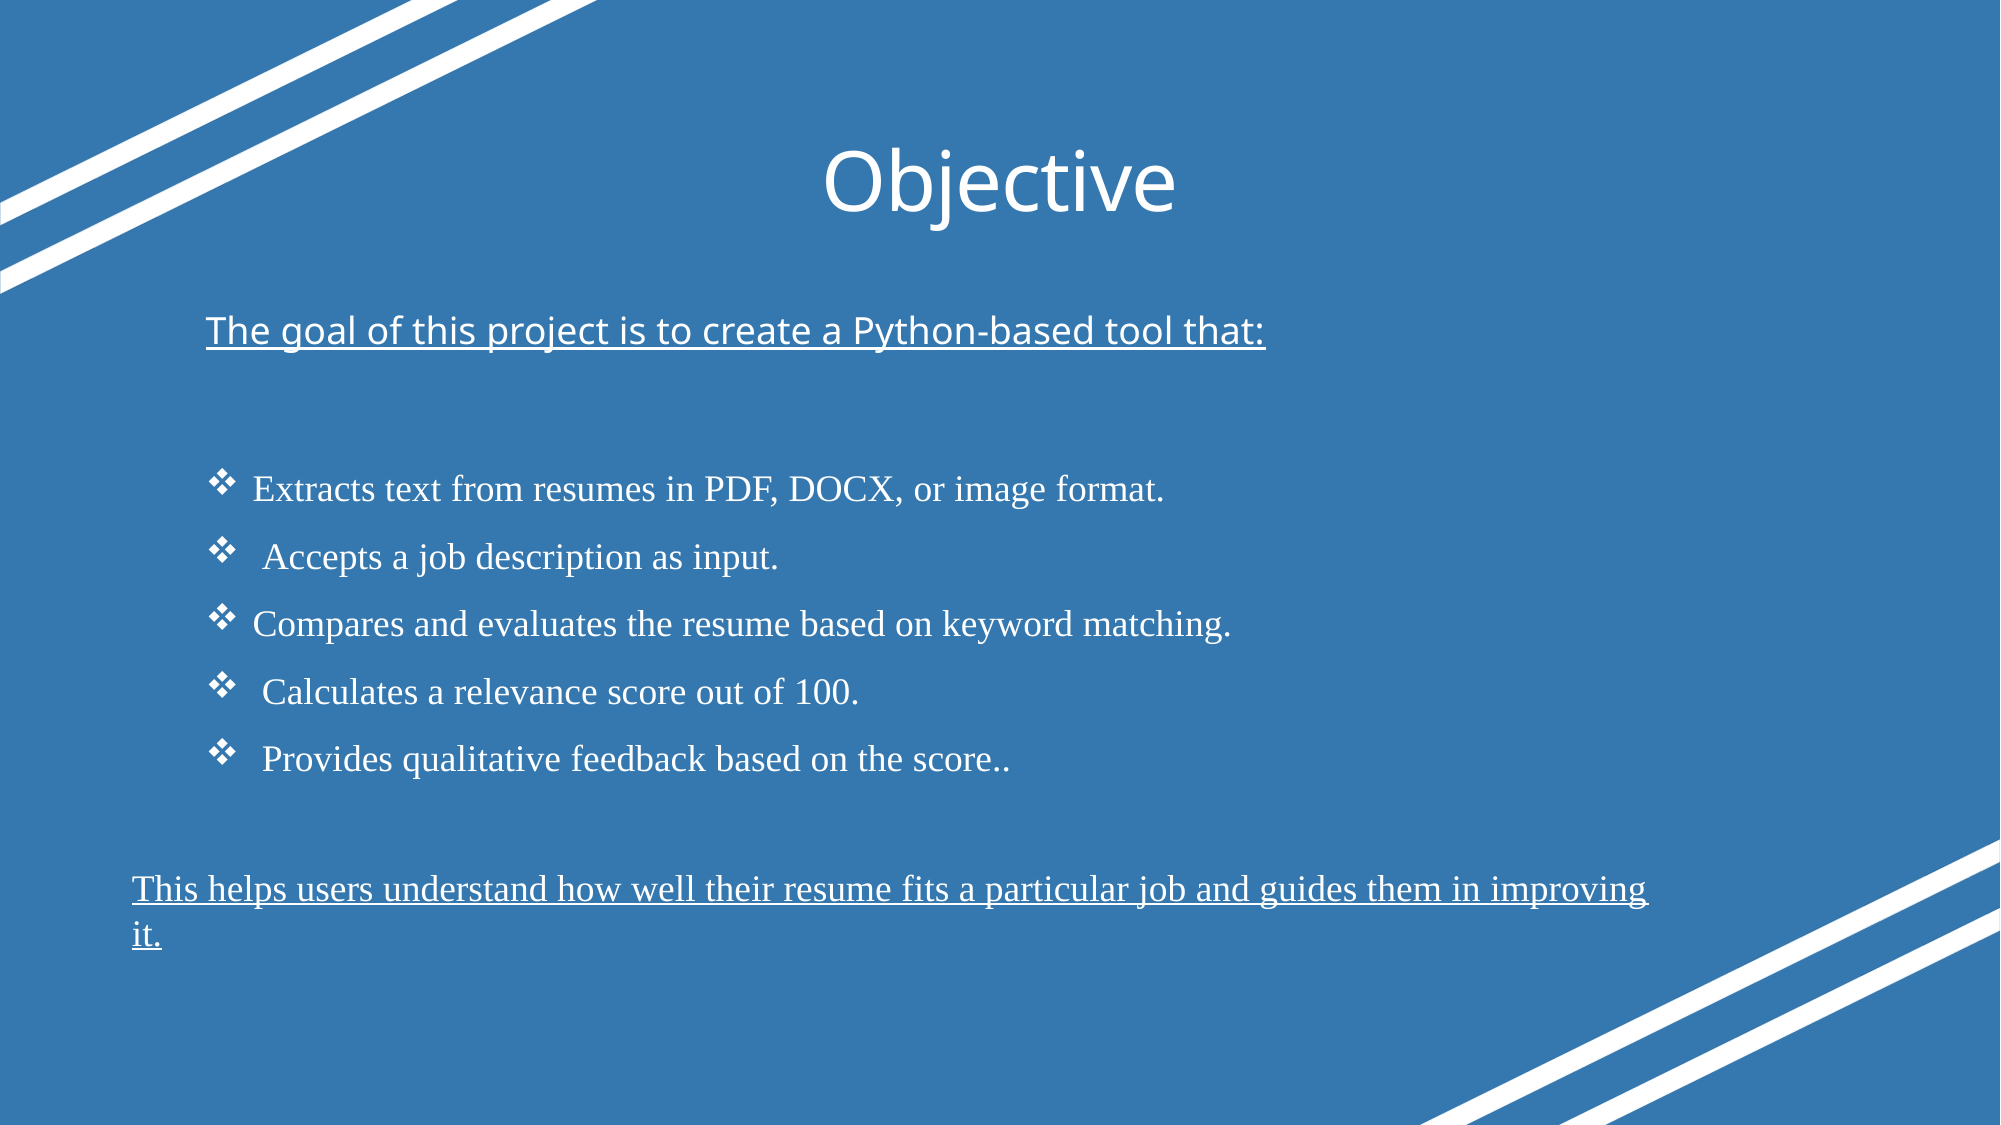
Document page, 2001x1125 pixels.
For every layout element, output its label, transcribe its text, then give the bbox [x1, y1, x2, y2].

picture [0, 0, 2000, 1125]
text_box This helps users understand how well their resume fits a particular job and guides them in improving it. [117, 856, 1700, 961]
list The goal of this project is to create a Python-based tool that: Extracts text from resumes in PDF, DOCX, or image format. Accepts a job description as input. Compares and evaluates the resume based on keyword matching. Calculates a relevance score out of 100. Provides qualitative feedback based on the score.. [205, 306, 1819, 735]
title Objective [250, 127, 1750, 229]
